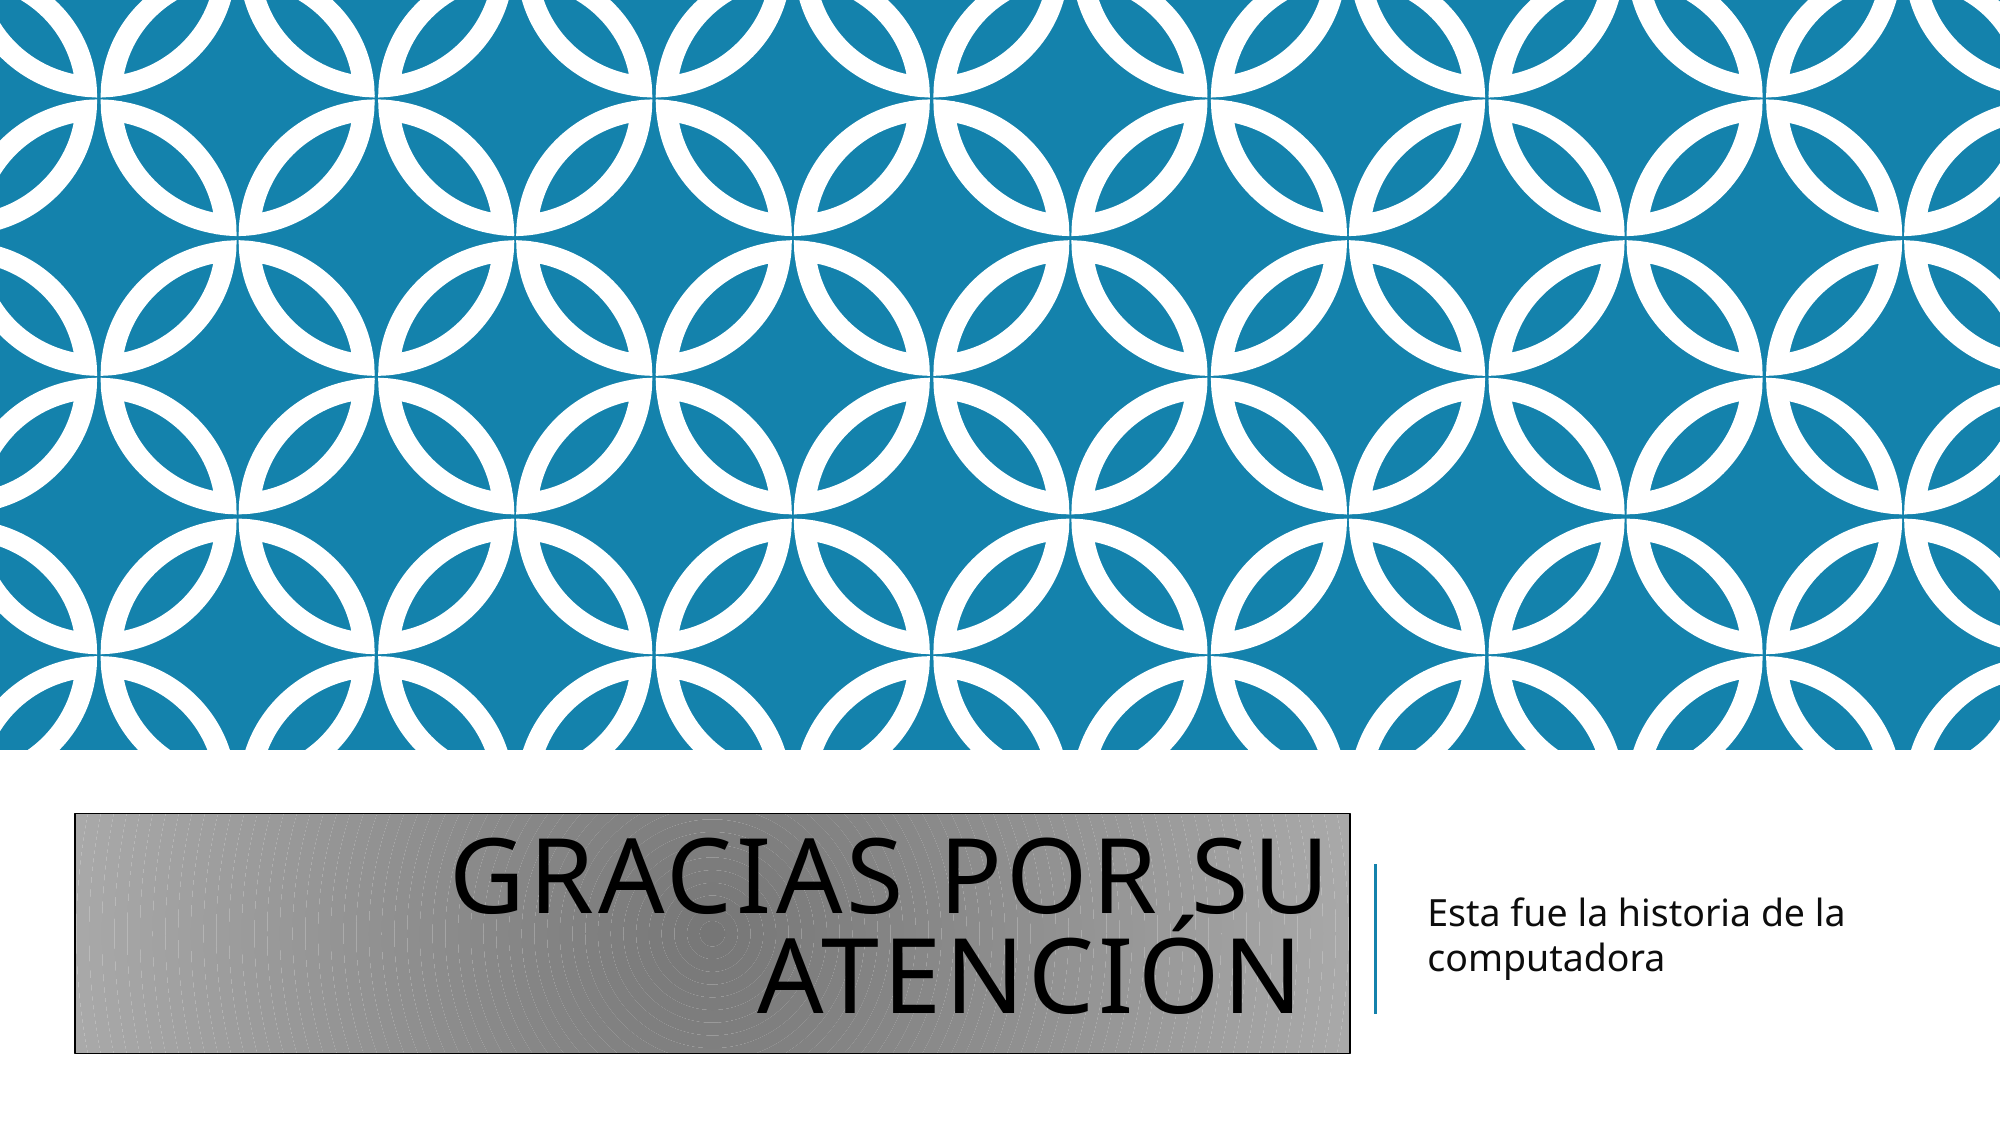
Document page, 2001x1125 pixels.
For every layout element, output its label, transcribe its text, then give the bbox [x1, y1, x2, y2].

title Gracias por su atención [74, 813, 1351, 1054]
subtitle Esta fue la historia de la computadora [1412, 813, 1938, 1054]
